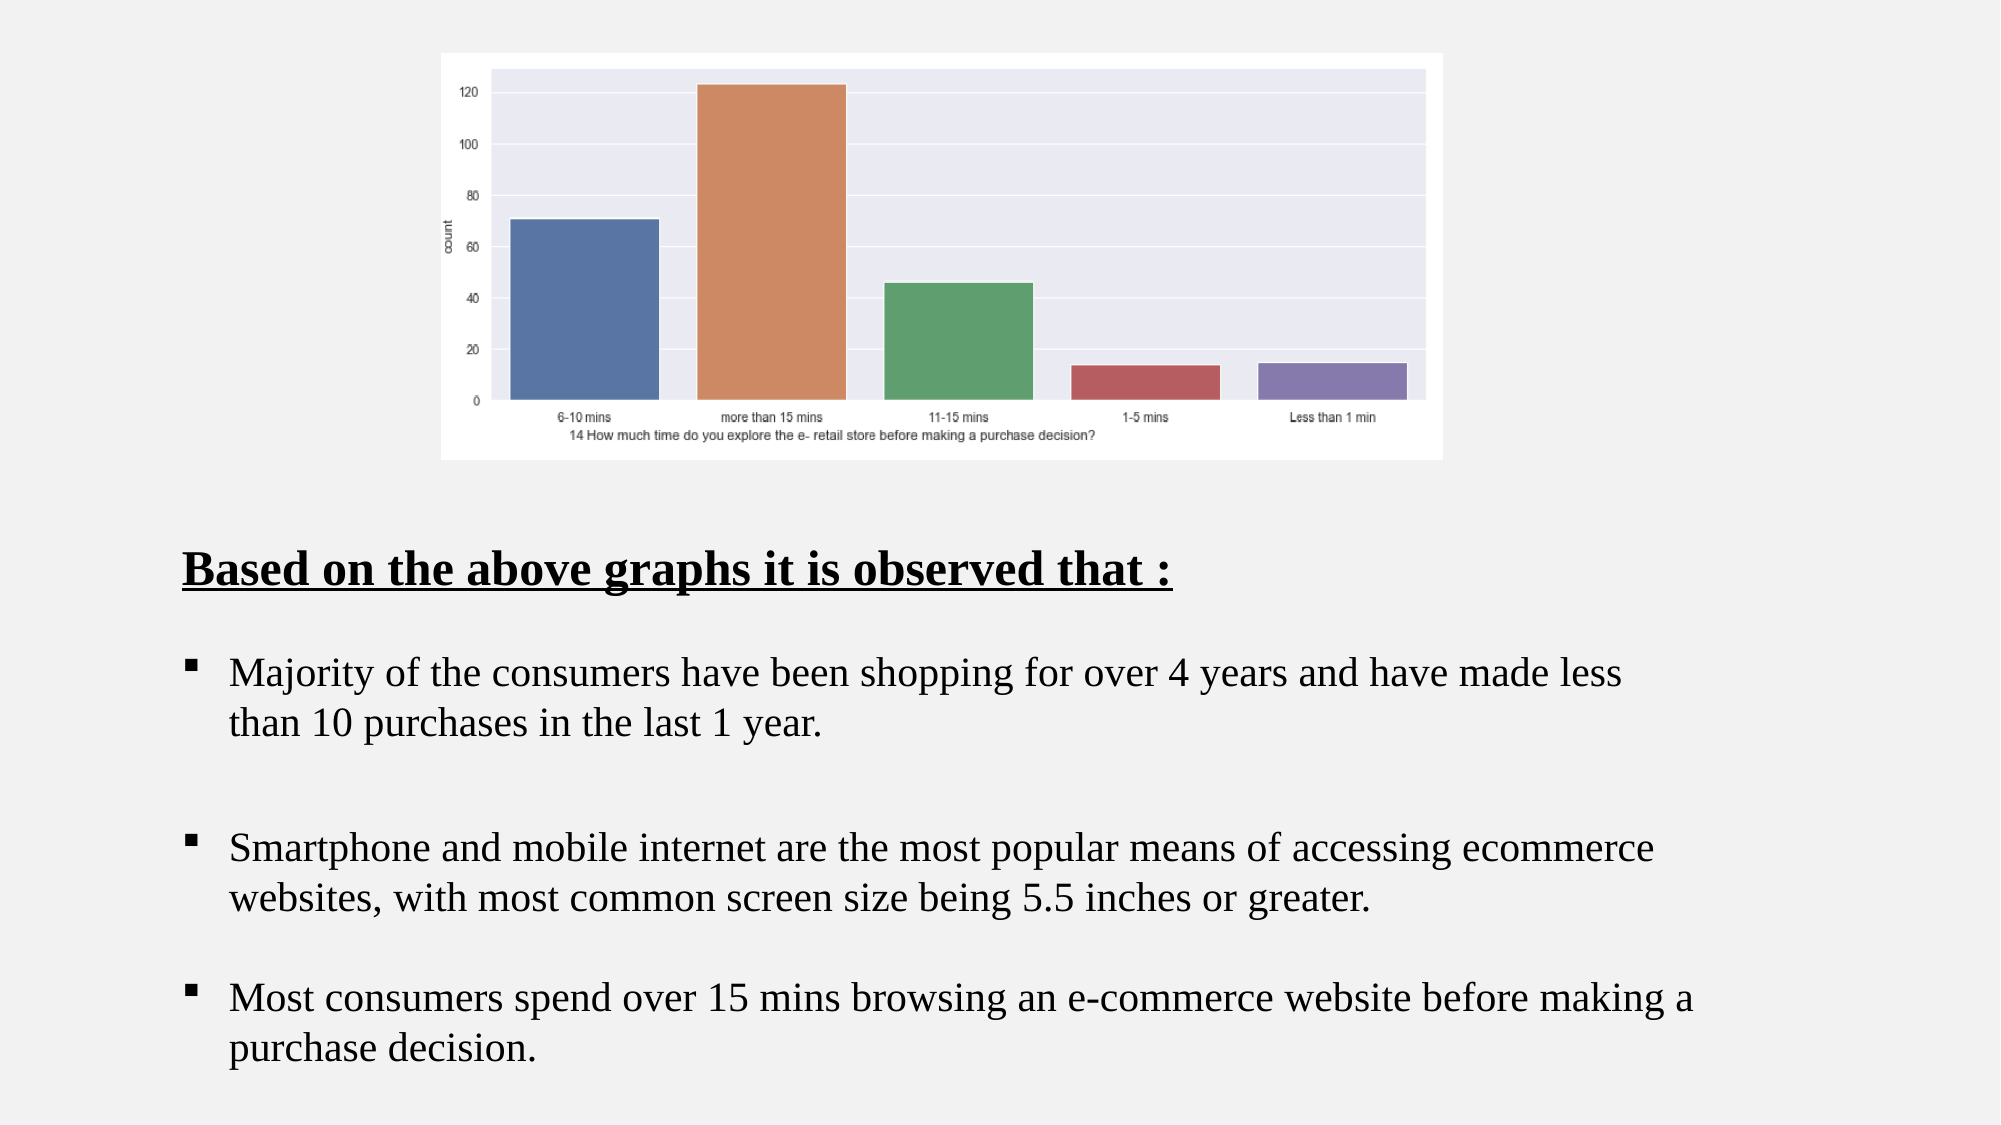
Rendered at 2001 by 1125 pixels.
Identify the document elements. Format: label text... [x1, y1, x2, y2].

picture [441, 53, 1443, 460]
text_box Based on the above graphs it is observed that : Majority of the consumers have been shopping for over 4 years and have made less than 10 purchases in the last 1 year. Smartphone and mobile internet are the most popular means of accessing ecommerce websites, with most common screen size being 5.5 inches or greater. Most consumers spend over 15 mins browsing an e-commerce website before making a purchase decision. [167, 527, 1718, 1078]
